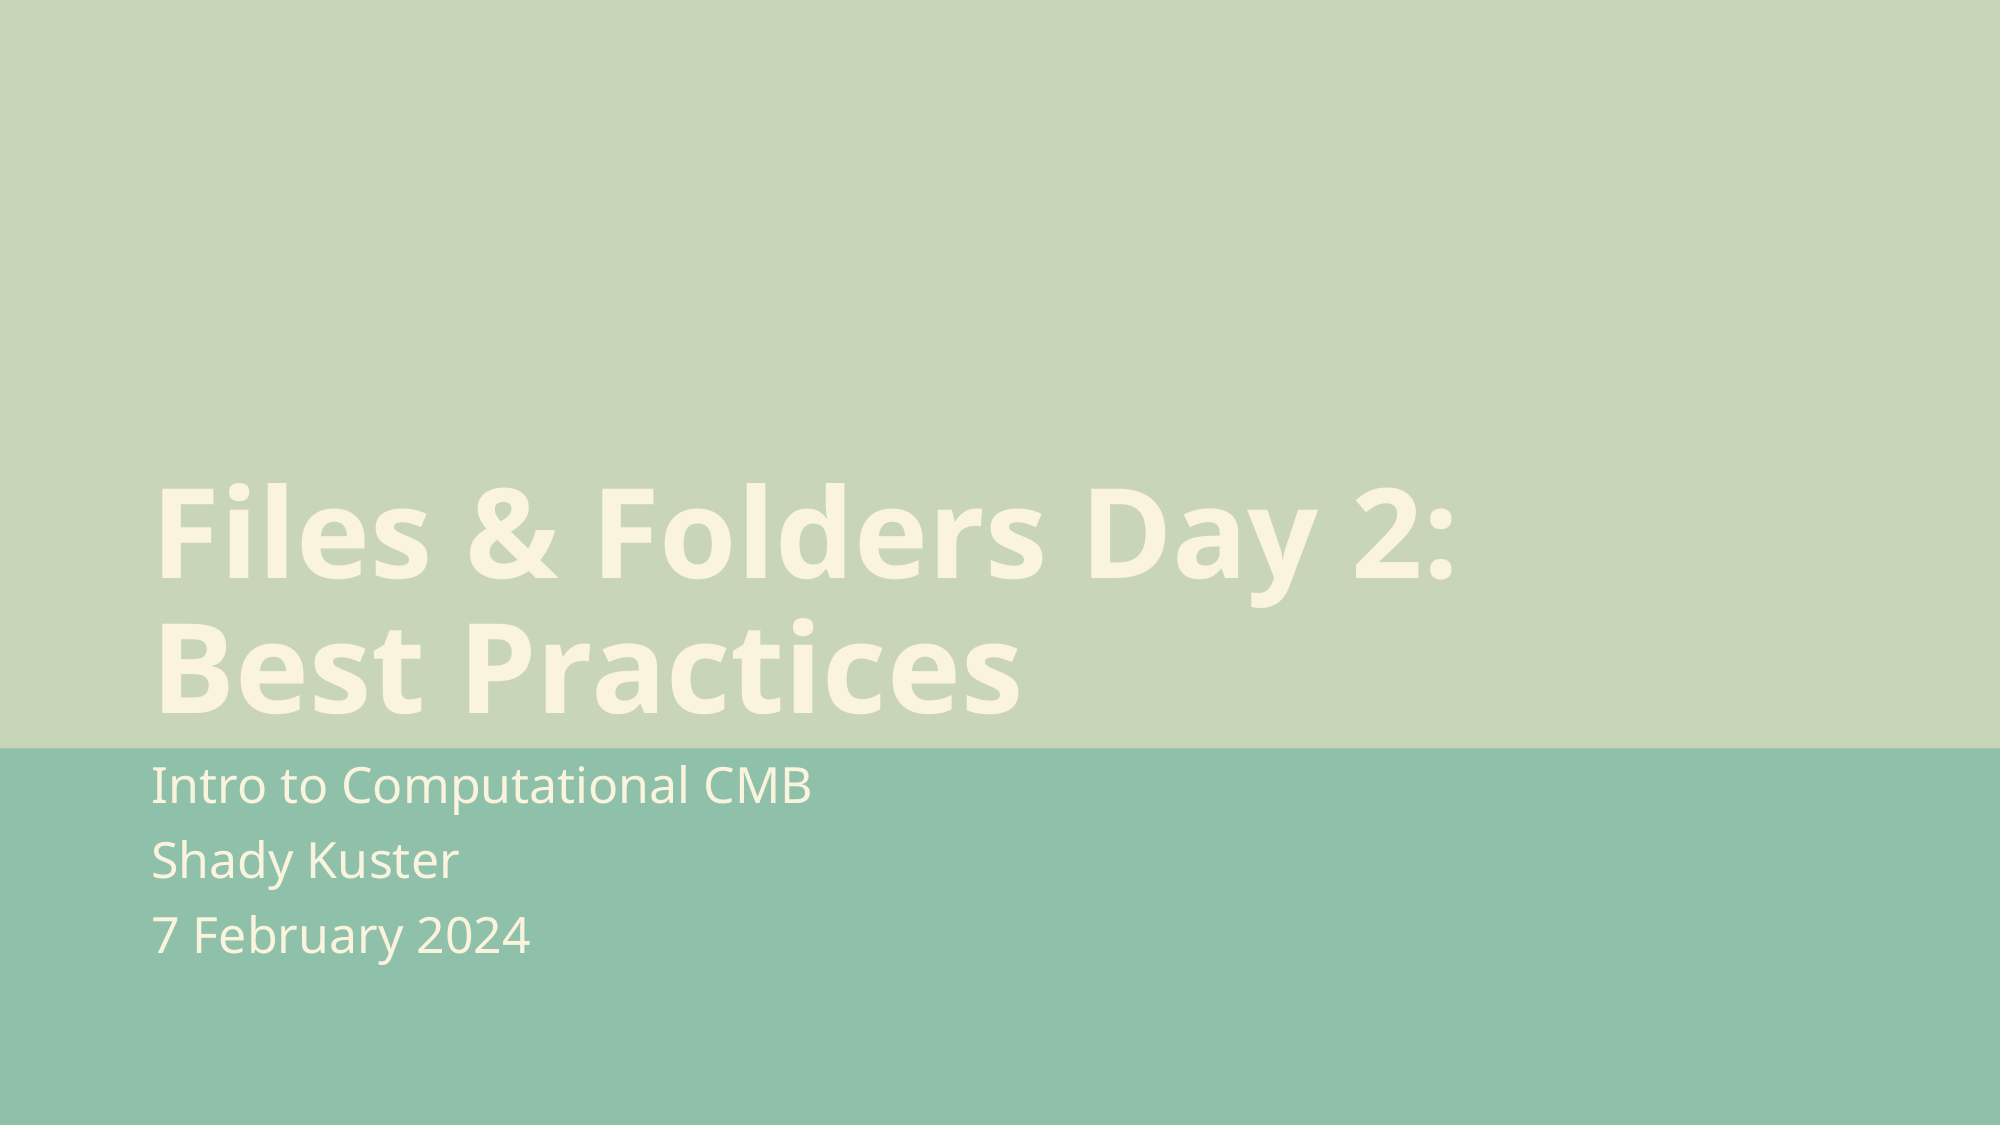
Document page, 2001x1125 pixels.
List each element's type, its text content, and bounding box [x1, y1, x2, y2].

title Files & Folders Day 2: Best Practices [136, 280, 1862, 749]
list Intro to Computational CMB Shady Kuster 7 February 2024 [136, 752, 1862, 999]
